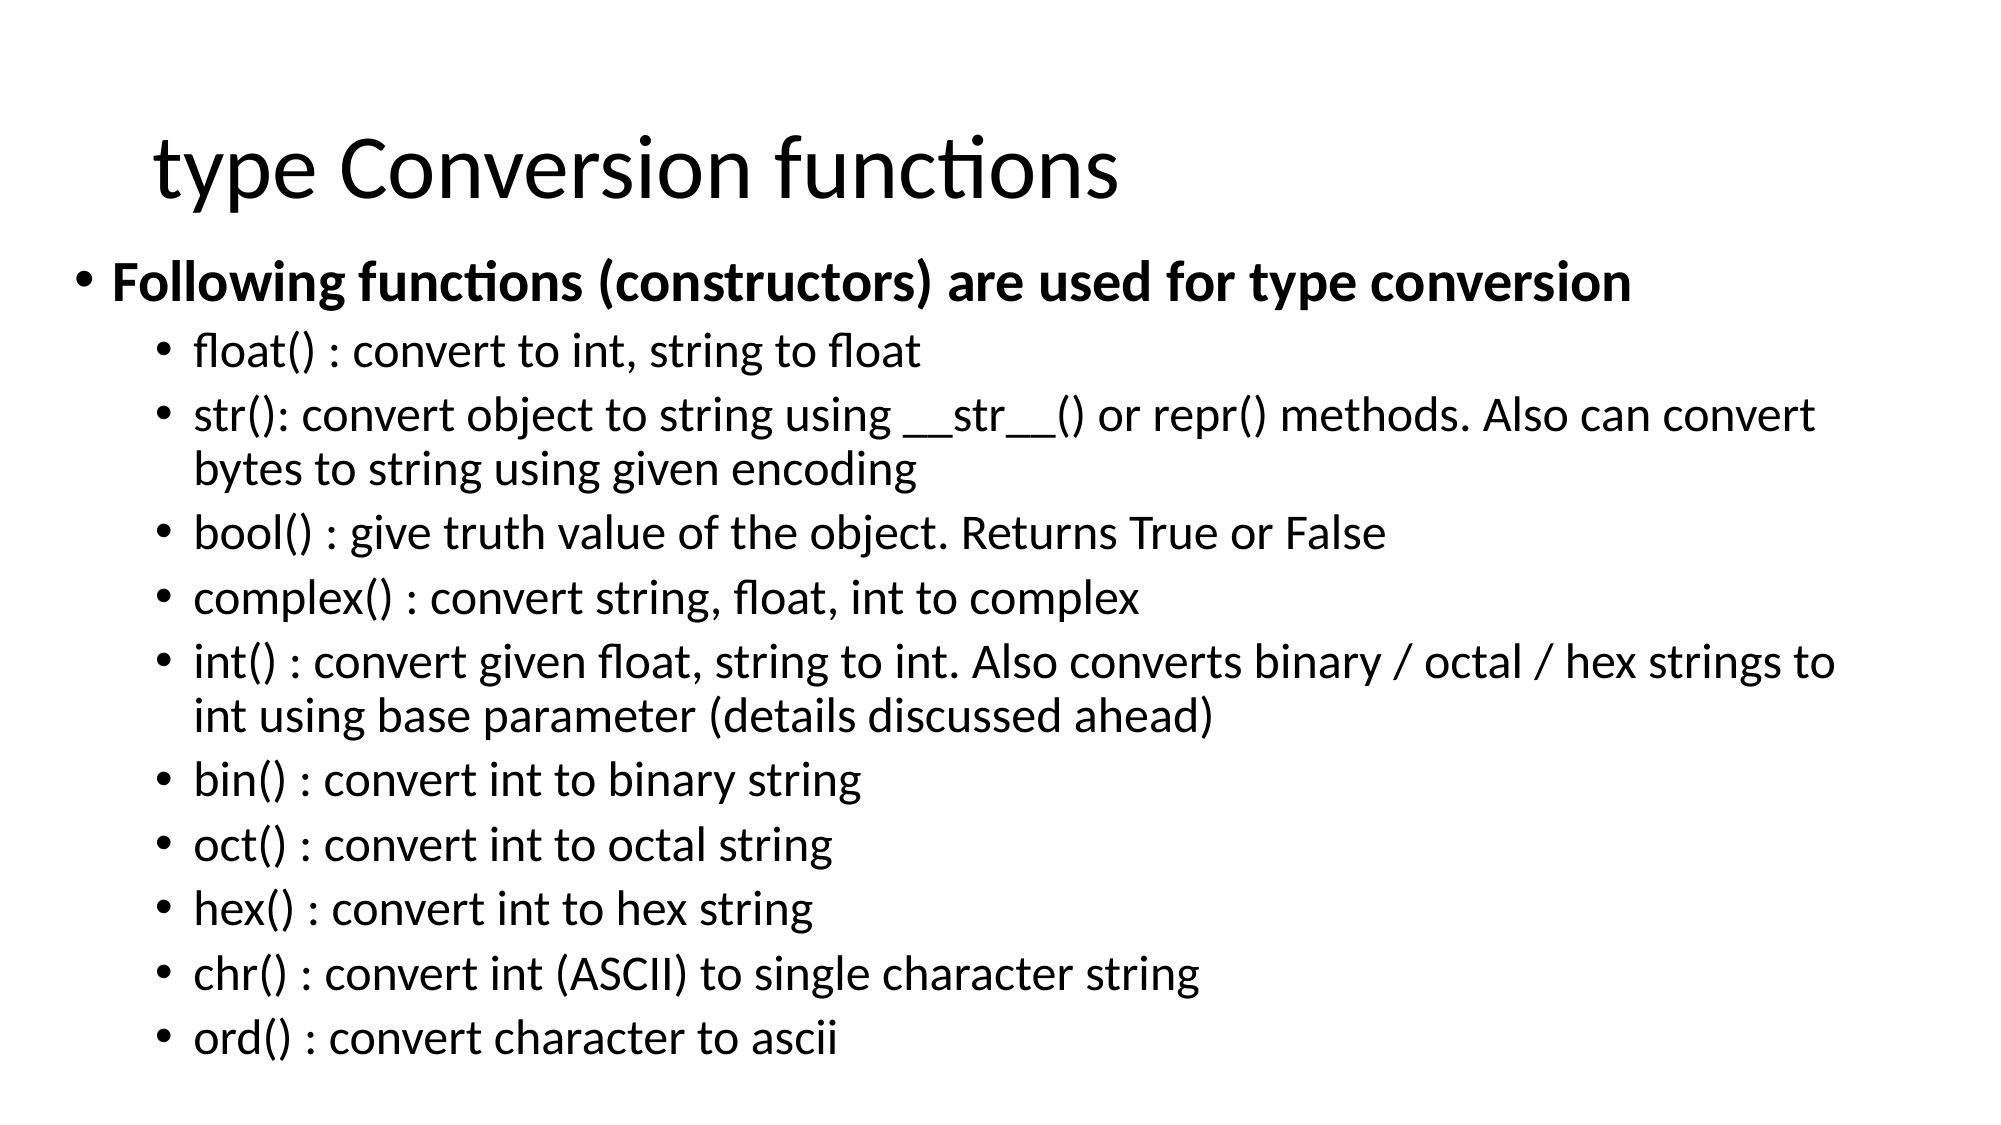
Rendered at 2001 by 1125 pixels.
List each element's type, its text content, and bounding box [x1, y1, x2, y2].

list Following functions (constructors) are used for type conversion float() : convert to int, string to float str(): convert object to string using __str__() or repr() methods. Also can convert bytes to string using given encoding bool() : give truth value of the object. Returns True or False complex() : convert string, float, int to complex int() : convert given float, string to int. Also converts binary / octal / hex strings to int using base parameter (details discussed ahead) bin() : convert int to binary string oct() : convert int to octal string hex() : convert int to hex string chr() : convert int (ASCII) to single character string ord() : convert character to ascii [56, 243, 1863, 1080]
title type Conversion functions [137, 59, 1863, 243]
